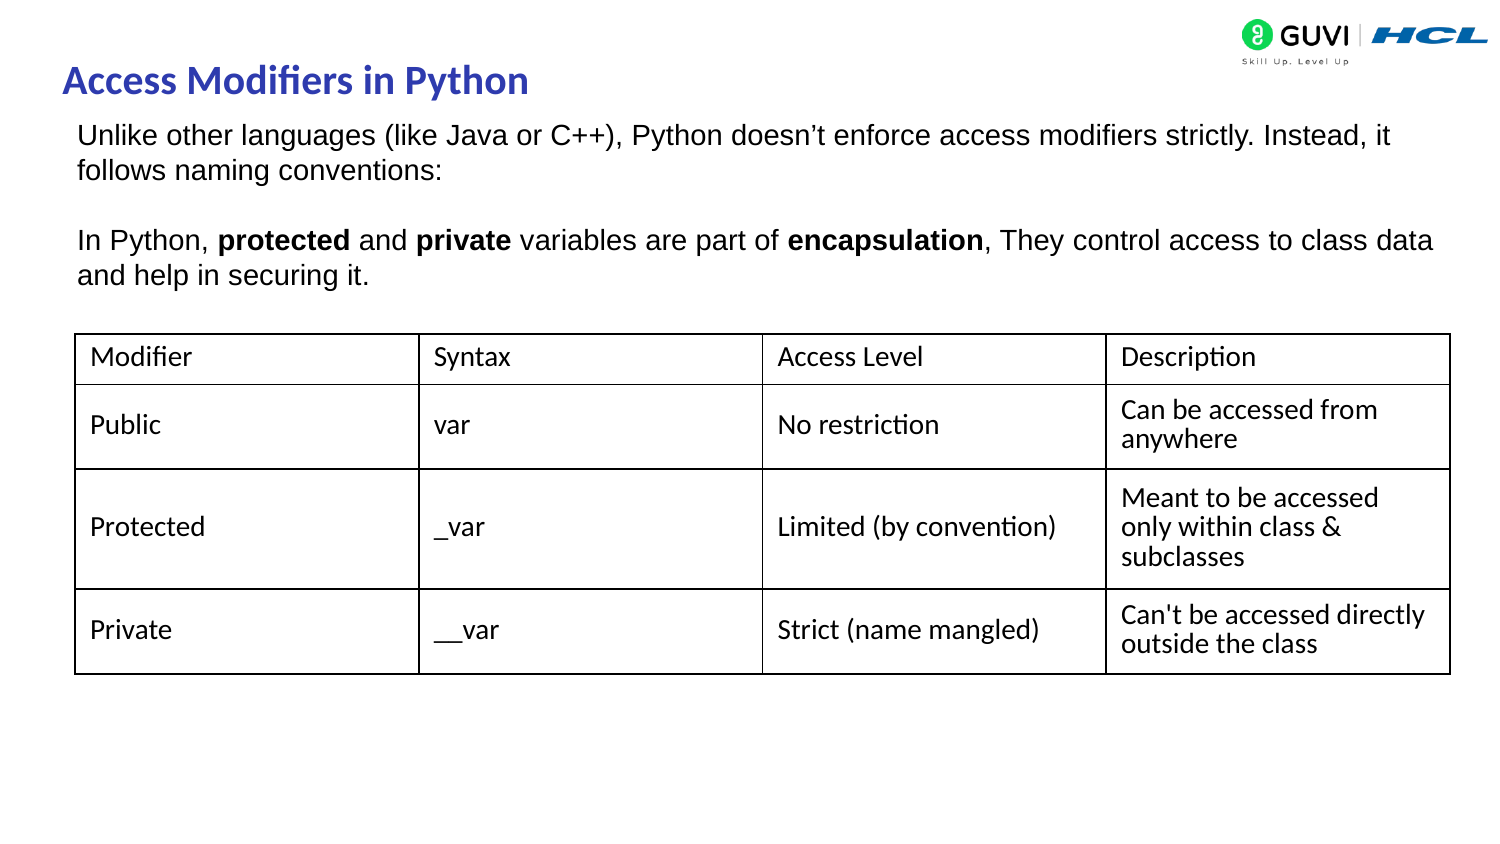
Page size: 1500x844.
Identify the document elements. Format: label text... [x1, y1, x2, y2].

table_cell Can be accessed from anywhere [1107, 385, 1449, 468]
table_cell Private [76, 590, 418, 673]
table_cell No restriction [763, 385, 1105, 468]
table_cell __var [420, 590, 762, 673]
table_header Access Level [763, 335, 1105, 384]
picture [1242, 18, 1488, 71]
table_cell Can't be accessed directly outside the class [1107, 590, 1449, 673]
table_cell var [420, 385, 762, 468]
table_cell Strict (name mangled) [763, 590, 1105, 673]
table_cell _var [420, 470, 762, 588]
table_header Description [1107, 335, 1449, 384]
table_cell Limited (by convention) [763, 470, 1105, 588]
text_box Unlike other languages (like Java or C++), Python doesn’t enforce access modifiers strictly. Instead, it follows naming conventions: In Python, protected and private variables are part of encapsulation, They control access to class data and help in securing it. [62, 109, 1475, 334]
table_cell Protected [76, 470, 418, 588]
table_cell Public [76, 385, 418, 468]
table_header Syntax [420, 335, 762, 384]
title Access Modifiers in Python [62, 52, 1013, 104]
table_header Modifier [76, 335, 418, 384]
table_cell Meant to be accessed only within class & subclasses [1107, 470, 1449, 588]
